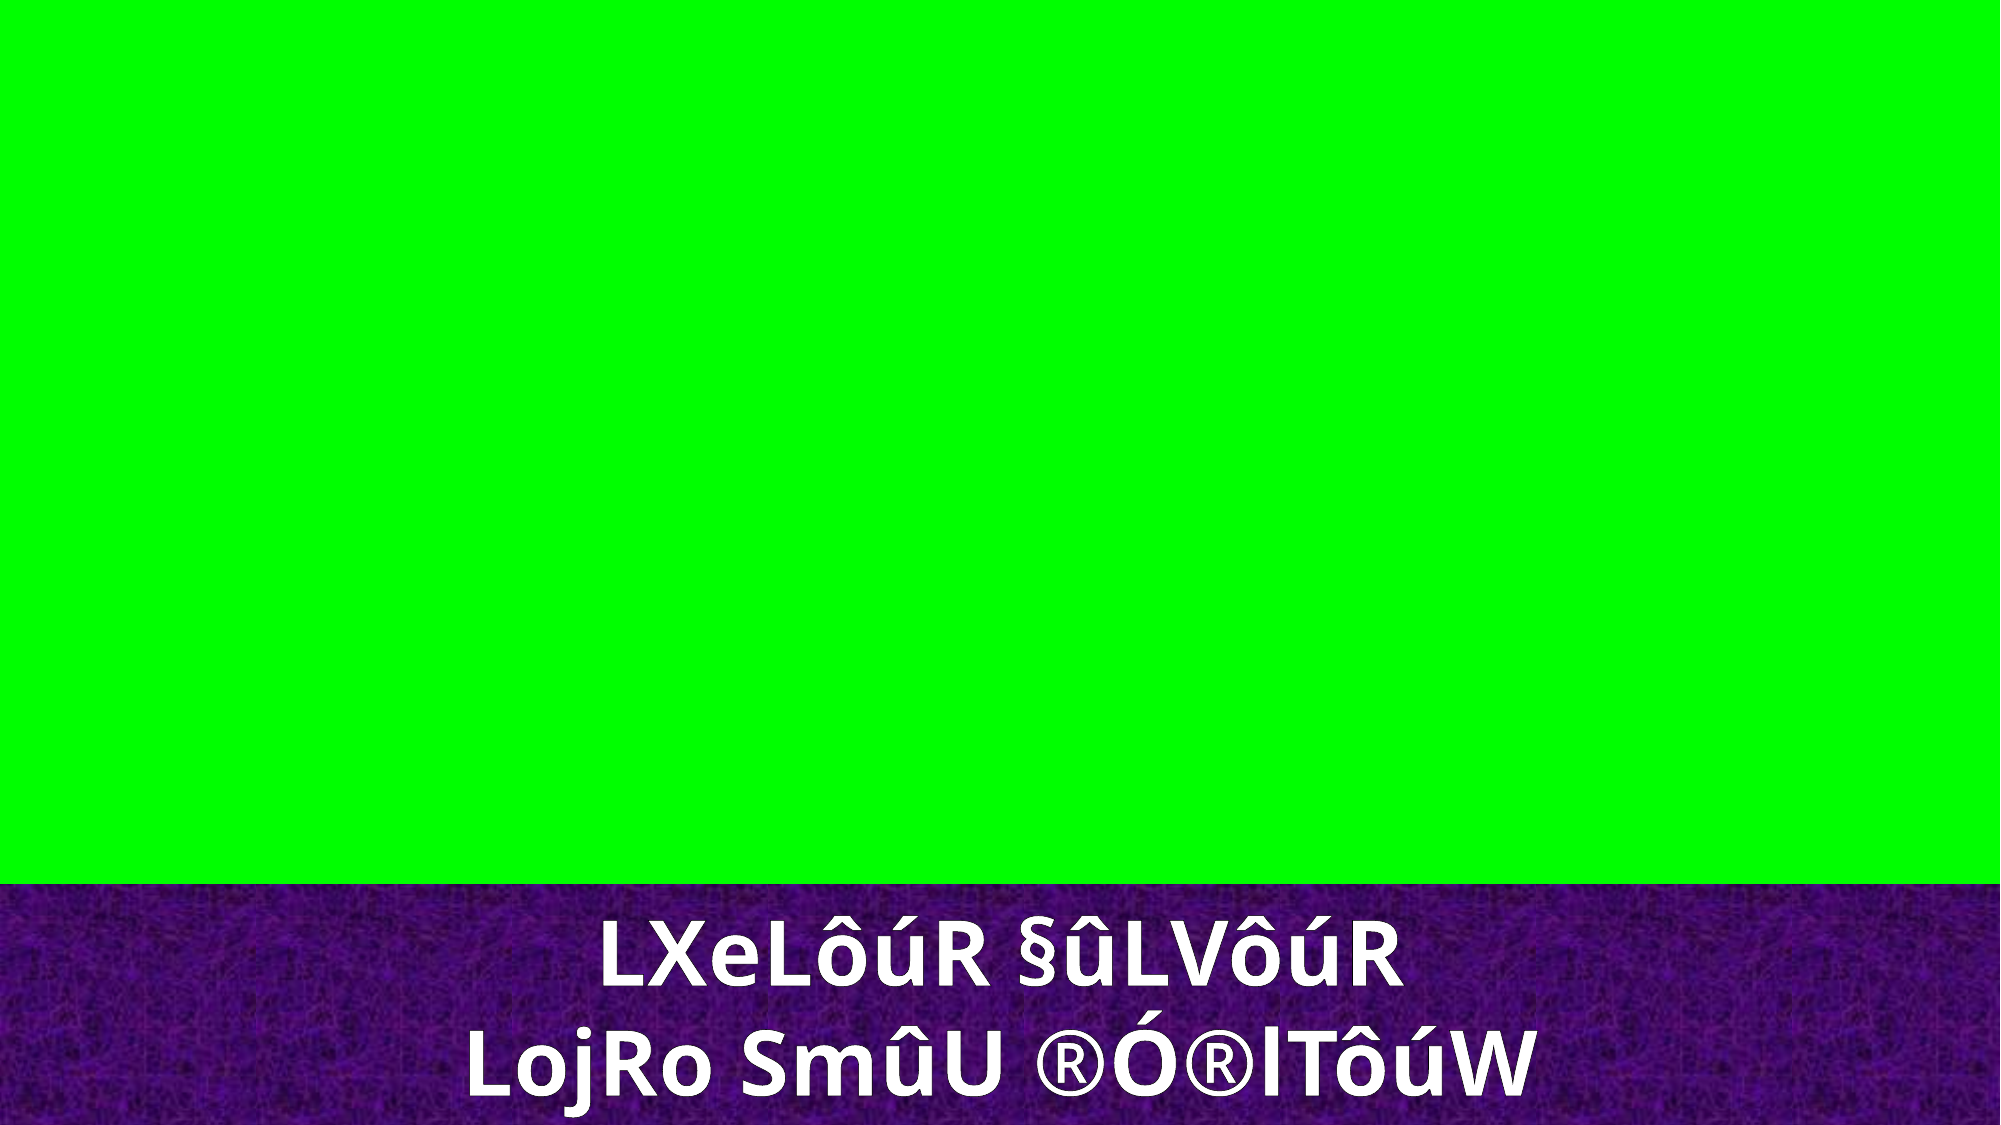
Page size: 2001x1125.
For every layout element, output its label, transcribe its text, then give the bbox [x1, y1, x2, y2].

text_box LXeLôúR §ûLVôúR LojRo SmûU ®Ó®lTôúW [0, 886, 2000, 1122]
